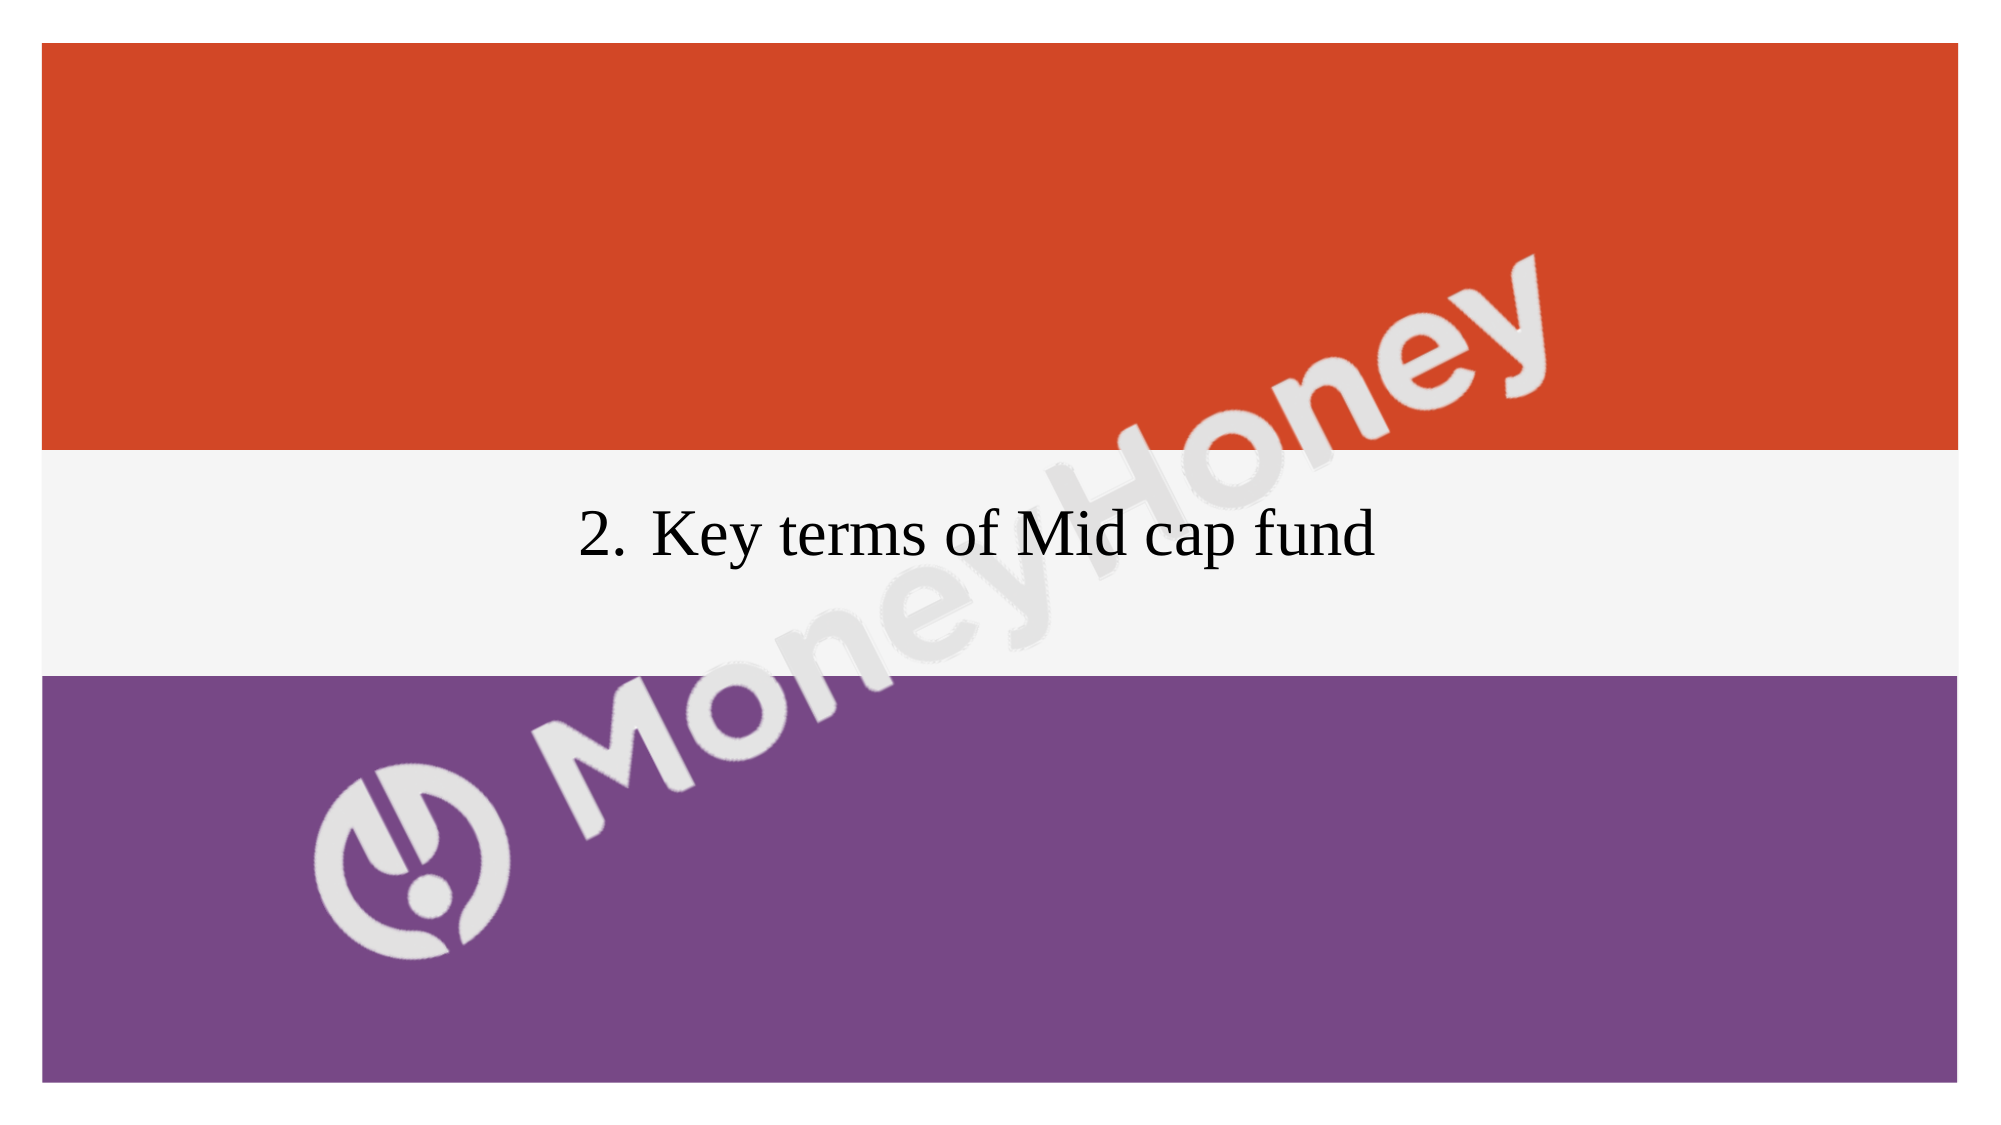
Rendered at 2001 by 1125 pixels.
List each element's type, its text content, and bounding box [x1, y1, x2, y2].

text_box 2. Key terms of Mid cap fund [17, 447, 1940, 583]
